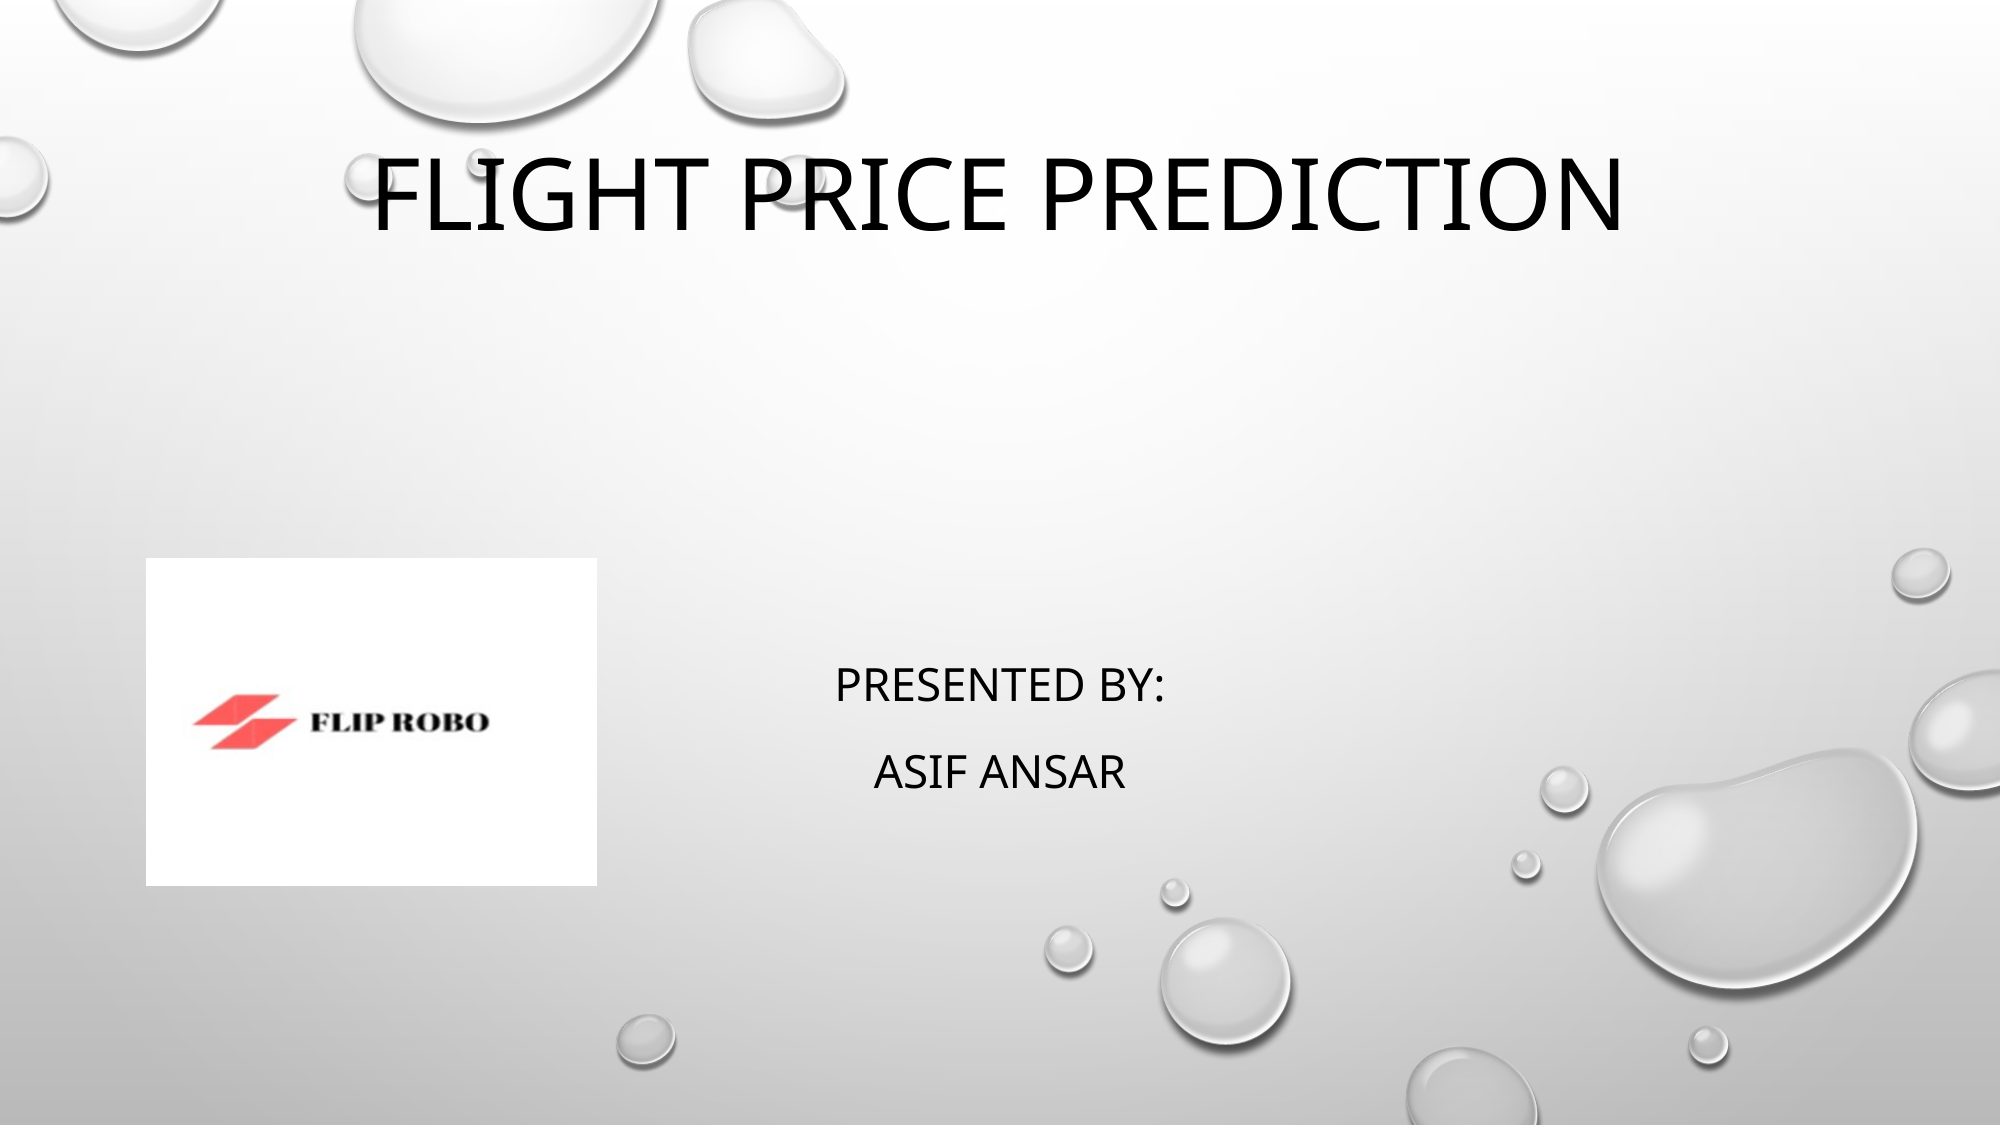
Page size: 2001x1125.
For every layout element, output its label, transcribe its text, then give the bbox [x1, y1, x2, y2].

subtitle Presented by: Asif ansar [603, 637, 1713, 863]
title FLIGHT PRICE PREDICTION [287, 46, 1713, 260]
picture [0, 0, 2000, 1125]
